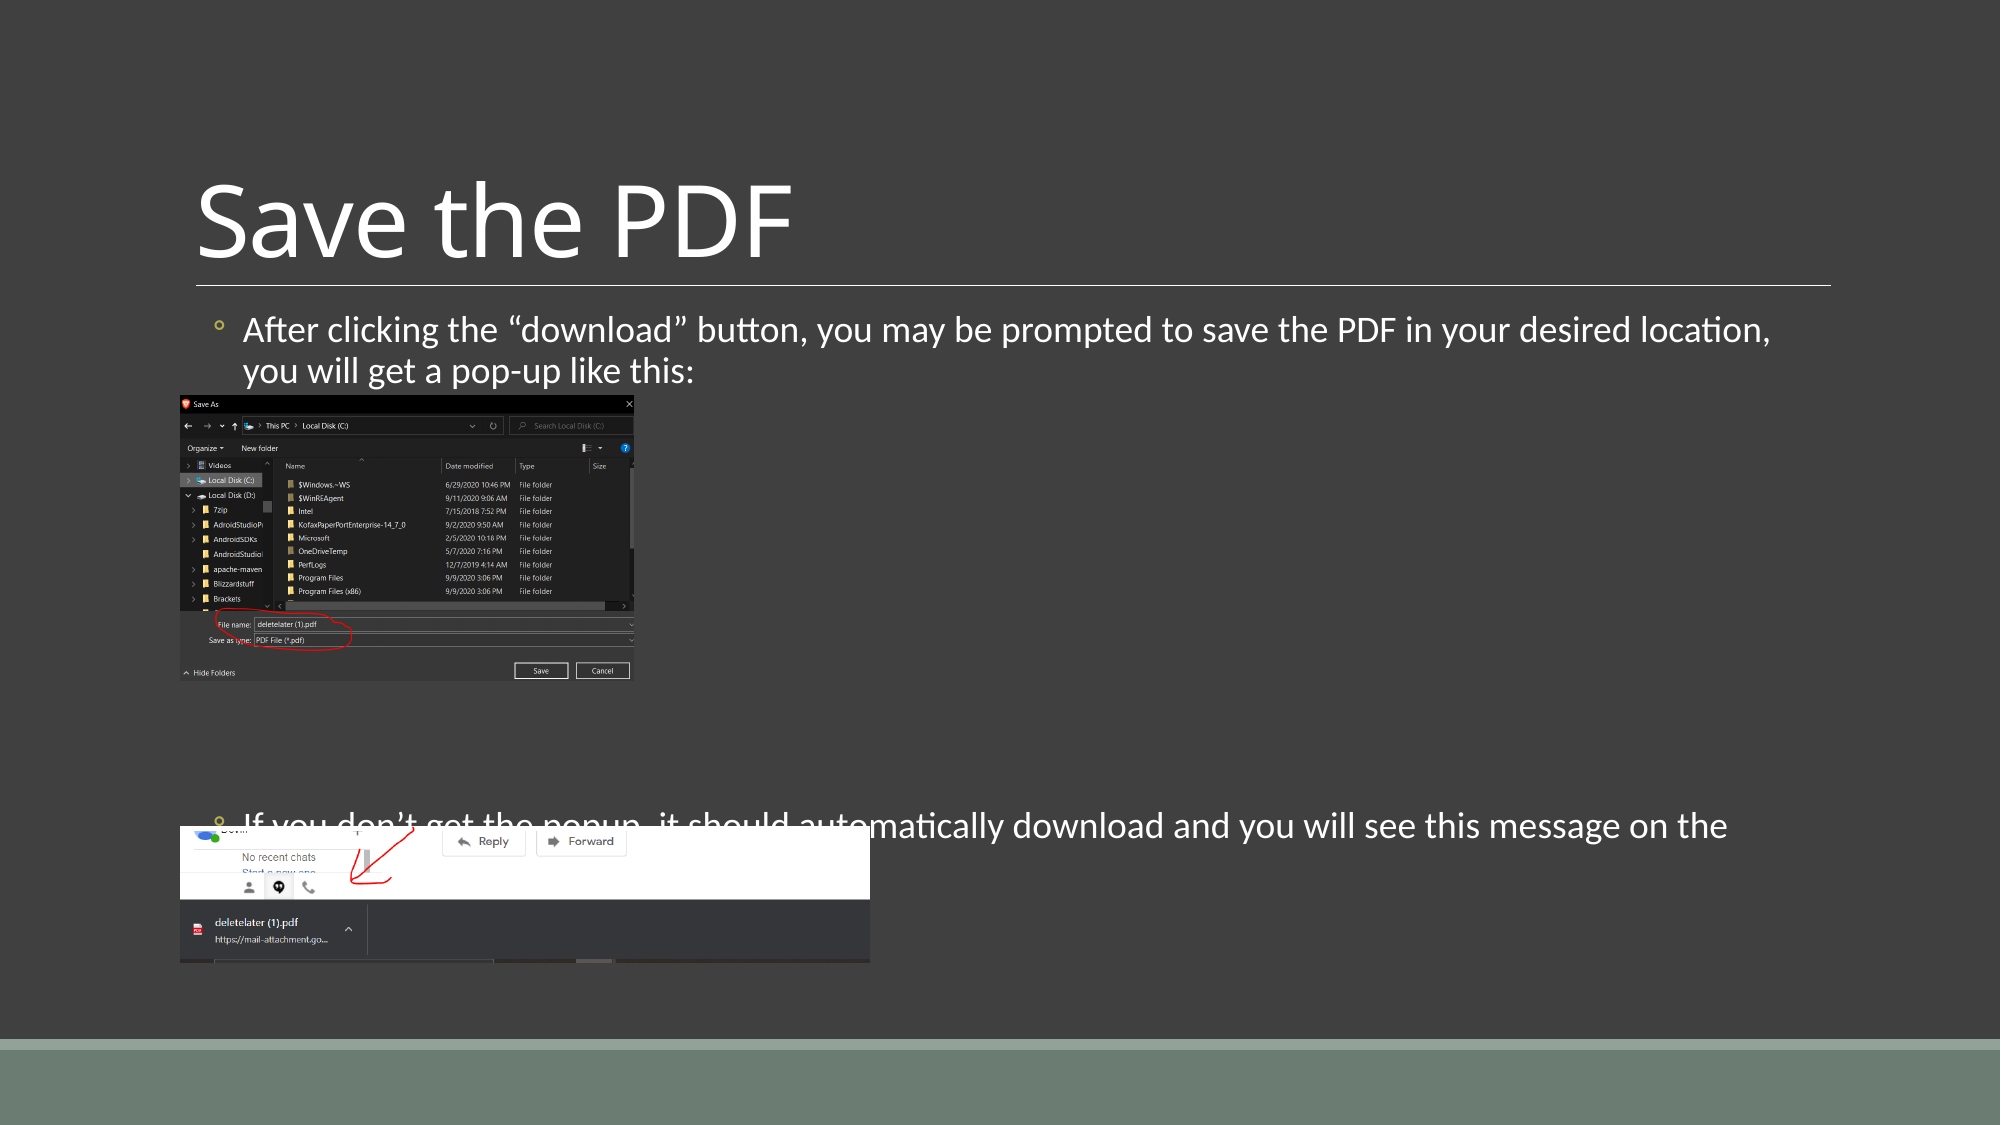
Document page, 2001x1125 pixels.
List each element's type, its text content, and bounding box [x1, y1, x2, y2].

list After clicking the “download” button, you may be prompted to save the PDF in your desired location, you will get a pop-up like this: If you don’t get the popup, it should automatically download and you will see this message on the bottom of your screen [180, 302, 1830, 963]
picture [179, 395, 634, 682]
title Save the PDF [180, 47, 1830, 285]
picture [179, 825, 871, 964]
